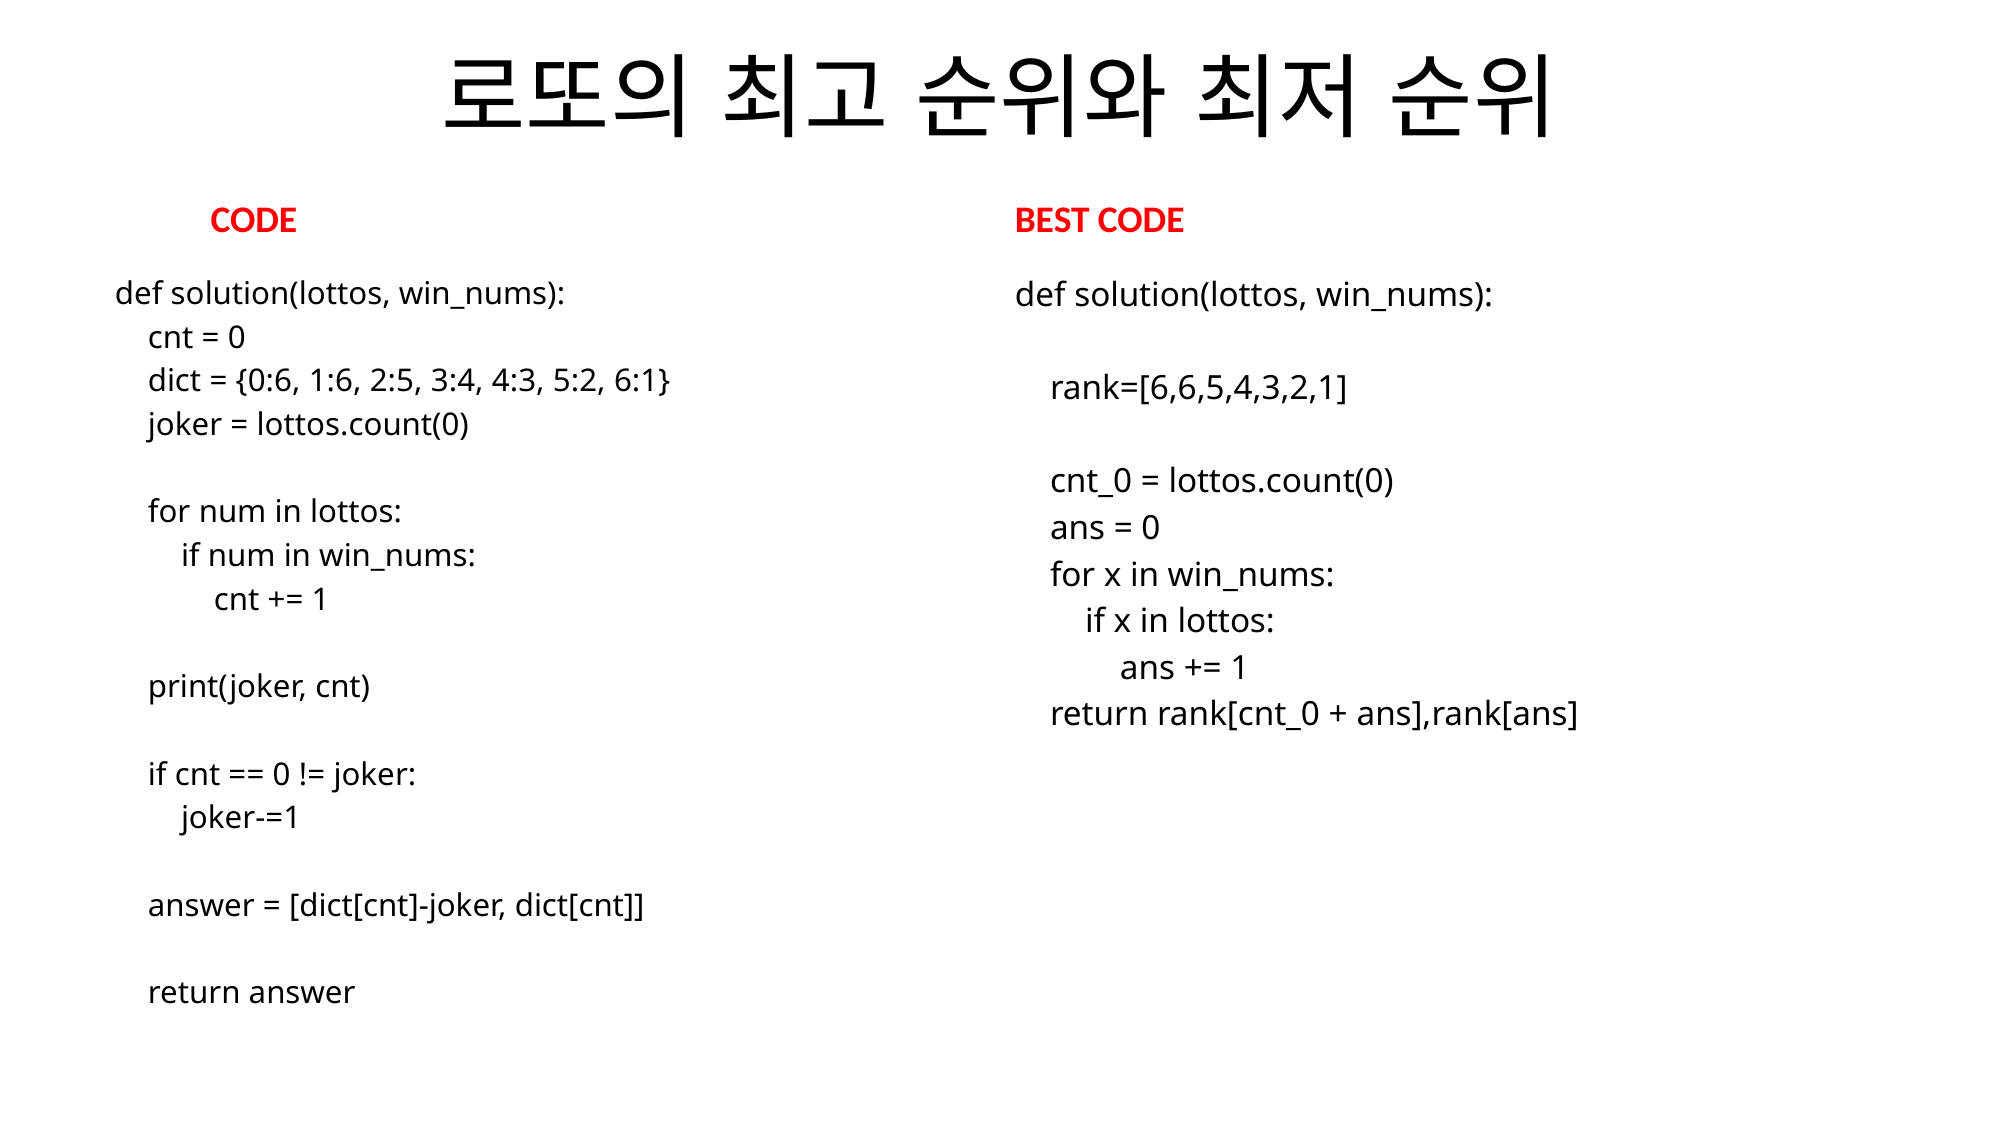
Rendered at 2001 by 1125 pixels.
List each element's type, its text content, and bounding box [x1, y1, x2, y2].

text_box BEST CODE [999, 187, 1277, 248]
list def solution(lottos, win_nums): cnt = 0 dict = {0:6, 1:6, 2:5, 3:4, 4:3, 5:2, 6:1} joker = lottos.count(0) for num in lottos: if num in win_nums: cnt += 1 print(joker, cnt) if cnt == 0 != joker: joker-=1 answer = [dict[cnt]-joker, dict[cnt]] return answer [99, 265, 742, 1082]
title 로또의 최고 순위와 최저 순위 [99, 0, 1900, 188]
text_box CODE [195, 187, 343, 248]
text_box def solution(lottos, win_nums): rank=[6,6,5,4,3,2,1] cnt_0 = lottos.count(0) ans = 0 for x in win_nums: if x in lottos: ans += 1 return rank[cnt_0 + ans],rank[ans] [999, 265, 1642, 1082]
